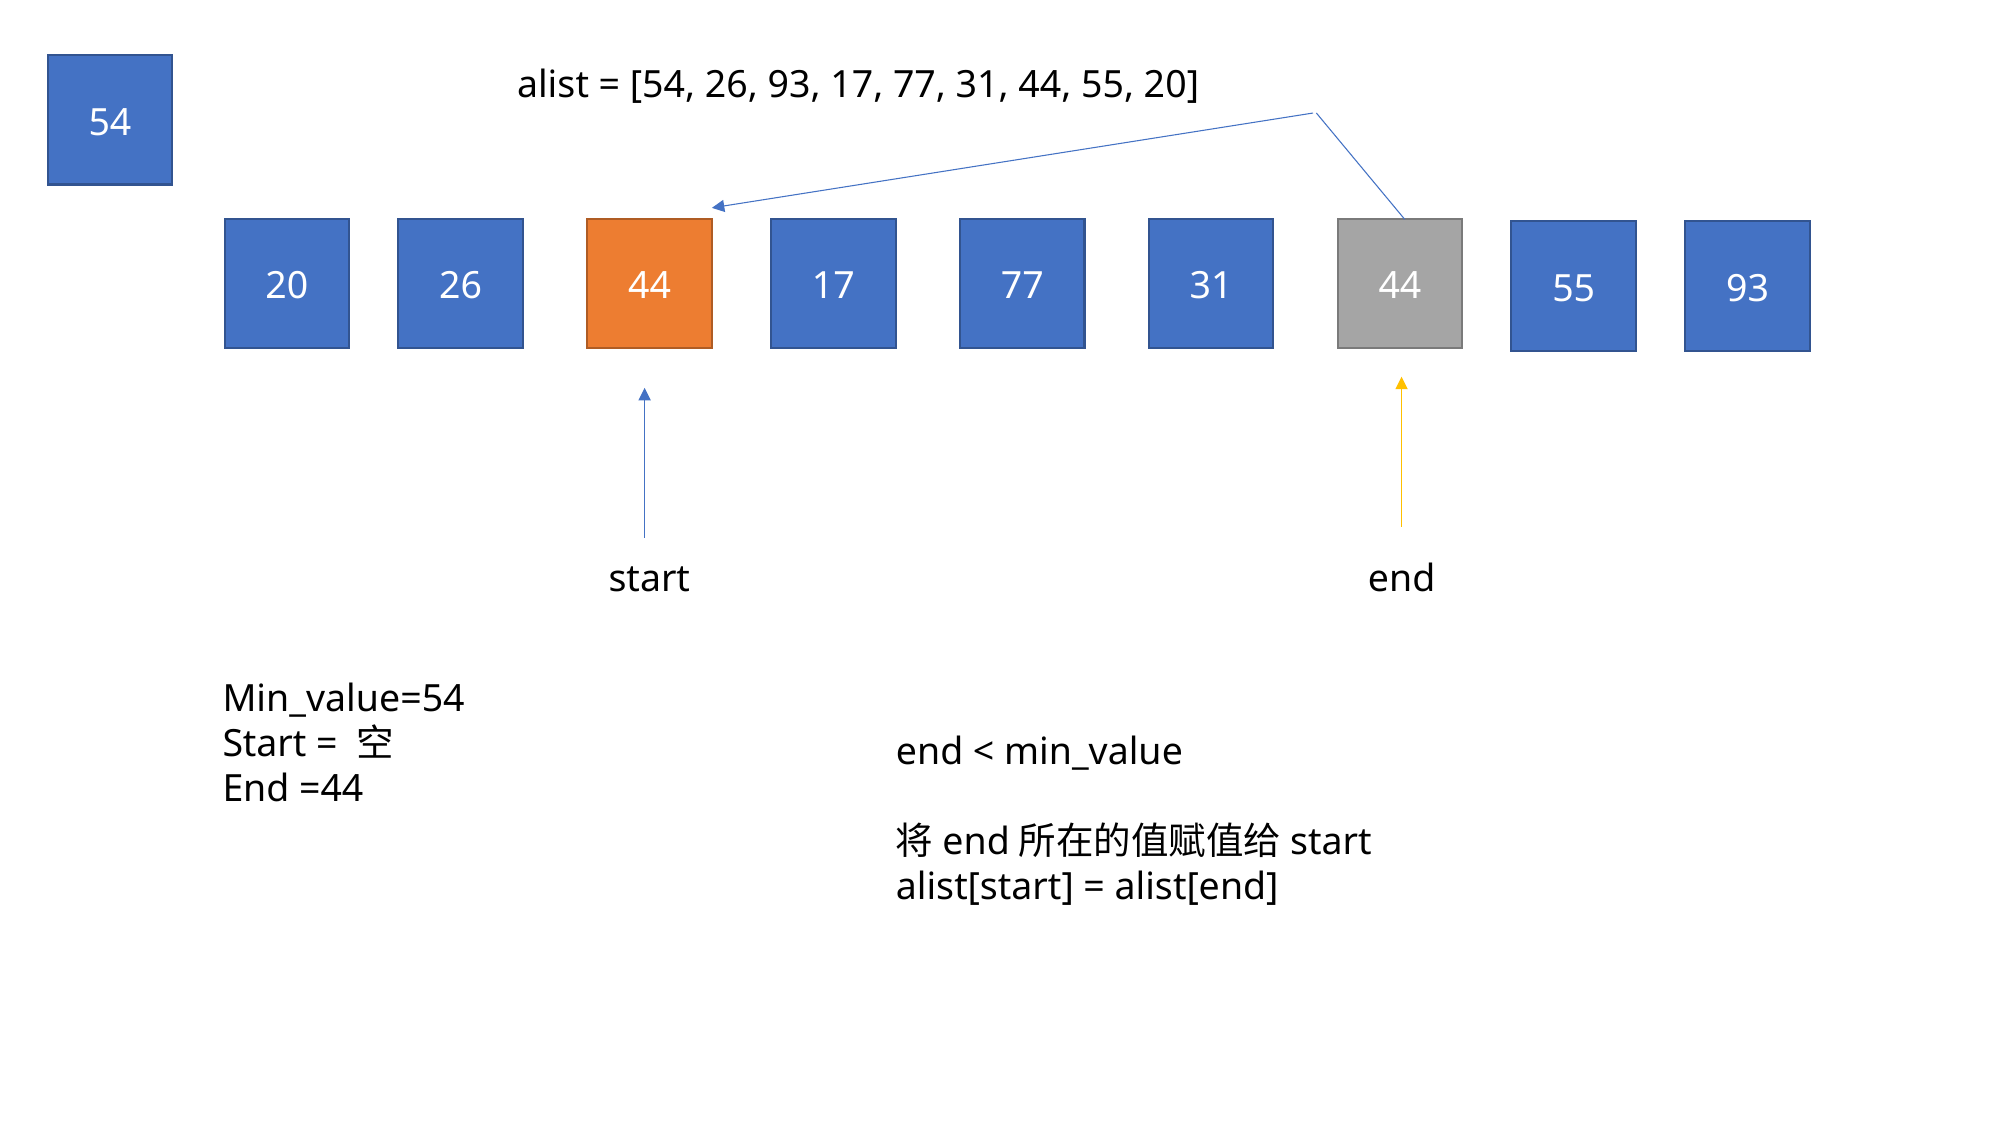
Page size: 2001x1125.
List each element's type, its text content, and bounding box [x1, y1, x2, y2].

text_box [1355, 376, 1448, 608]
text_box 54 [47, 54, 173, 186]
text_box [1316, 112, 1405, 220]
text_box 31 [1148, 218, 1274, 349]
text_box alist = [54, 26, 93, 17, 77, 31, 44, 55, 20] [502, 52, 1215, 113]
text_box 44 [586, 218, 713, 349]
text_box 93 [1684, 220, 1811, 352]
text_box end < min_value 将end所在的值赋值给start alist[start] = alist[end] [881, 719, 1387, 915]
text_box Min_value=54 Start = 空 End =44 [207, 666, 480, 817]
text_box start [593, 547, 705, 607]
text_box 55 [1510, 220, 1637, 352]
text_box 17 [770, 218, 897, 349]
text_box 26 [397, 218, 524, 349]
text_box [711, 112, 1314, 208]
text_box 44 [1337, 218, 1463, 349]
text_box 20 [224, 218, 350, 349]
text_box 77 [959, 218, 1086, 349]
